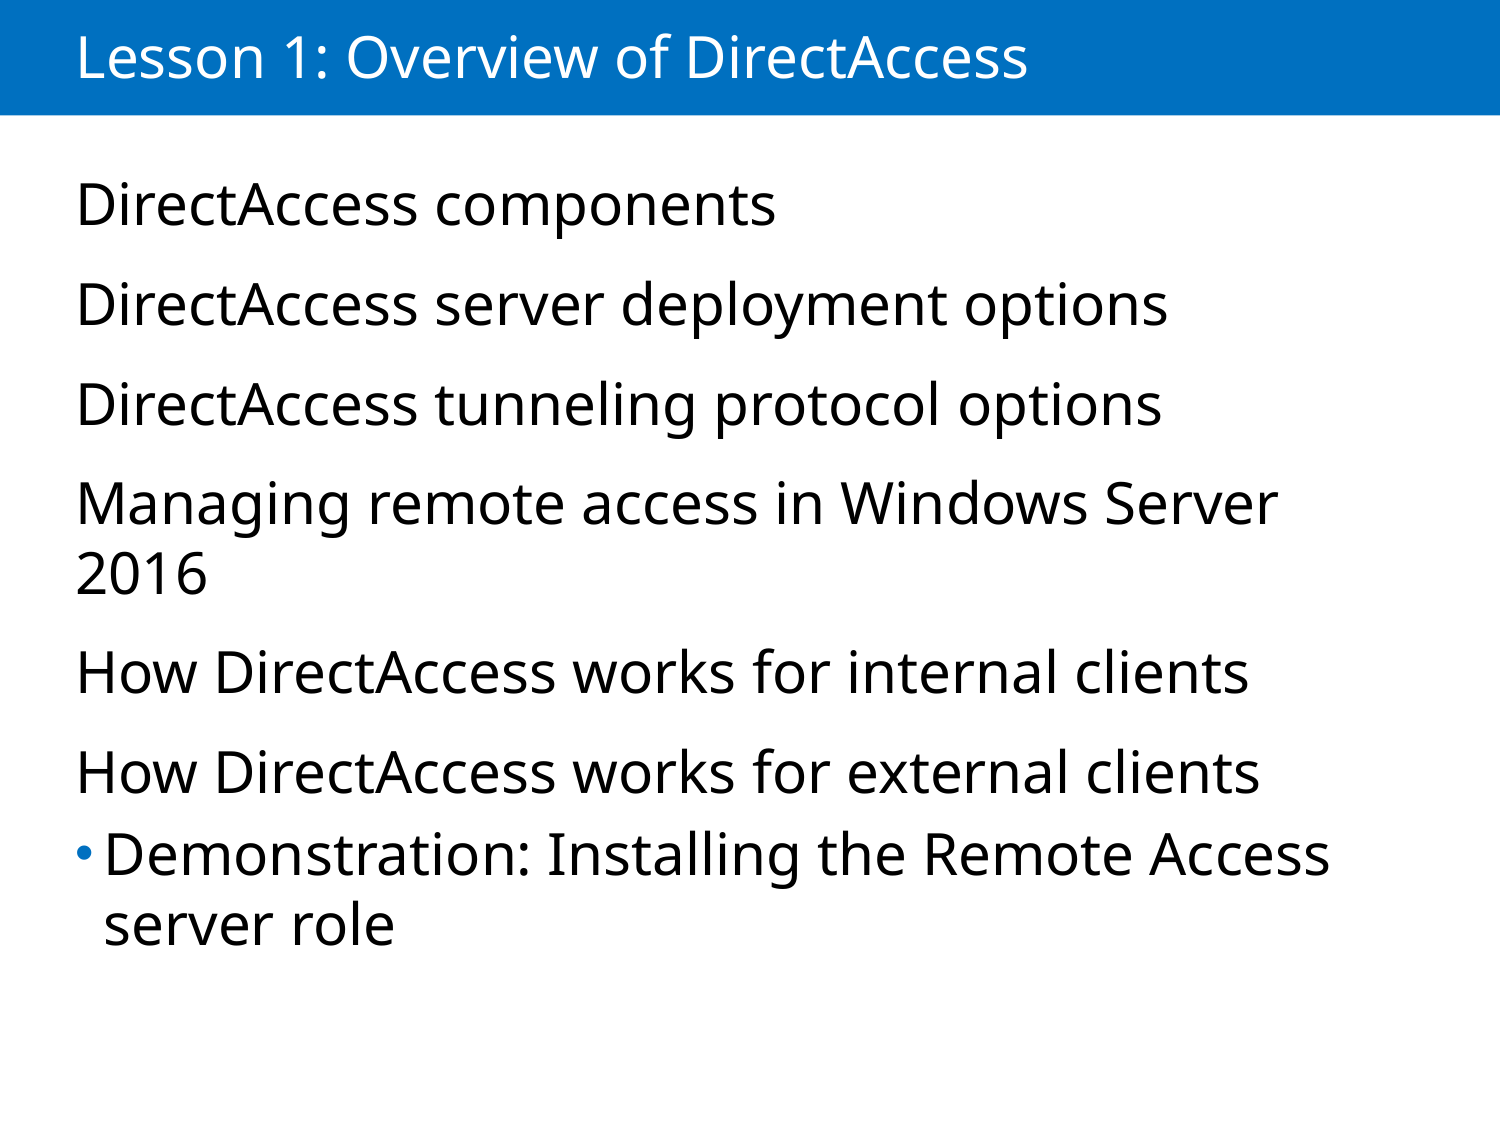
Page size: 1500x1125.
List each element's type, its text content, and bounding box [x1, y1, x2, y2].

list DirectAccess components DirectAccess server deployment options DirectAccess tunneling protocol options Managing remote access in Windows Server 2016 How DirectAccess works for internal clients How DirectAccess works for external clients Demonstration: Installing the Remote Access server role [74, 167, 1408, 1013]
title Lesson 1: Overview of DirectAccess [75, 0, 1351, 122]
